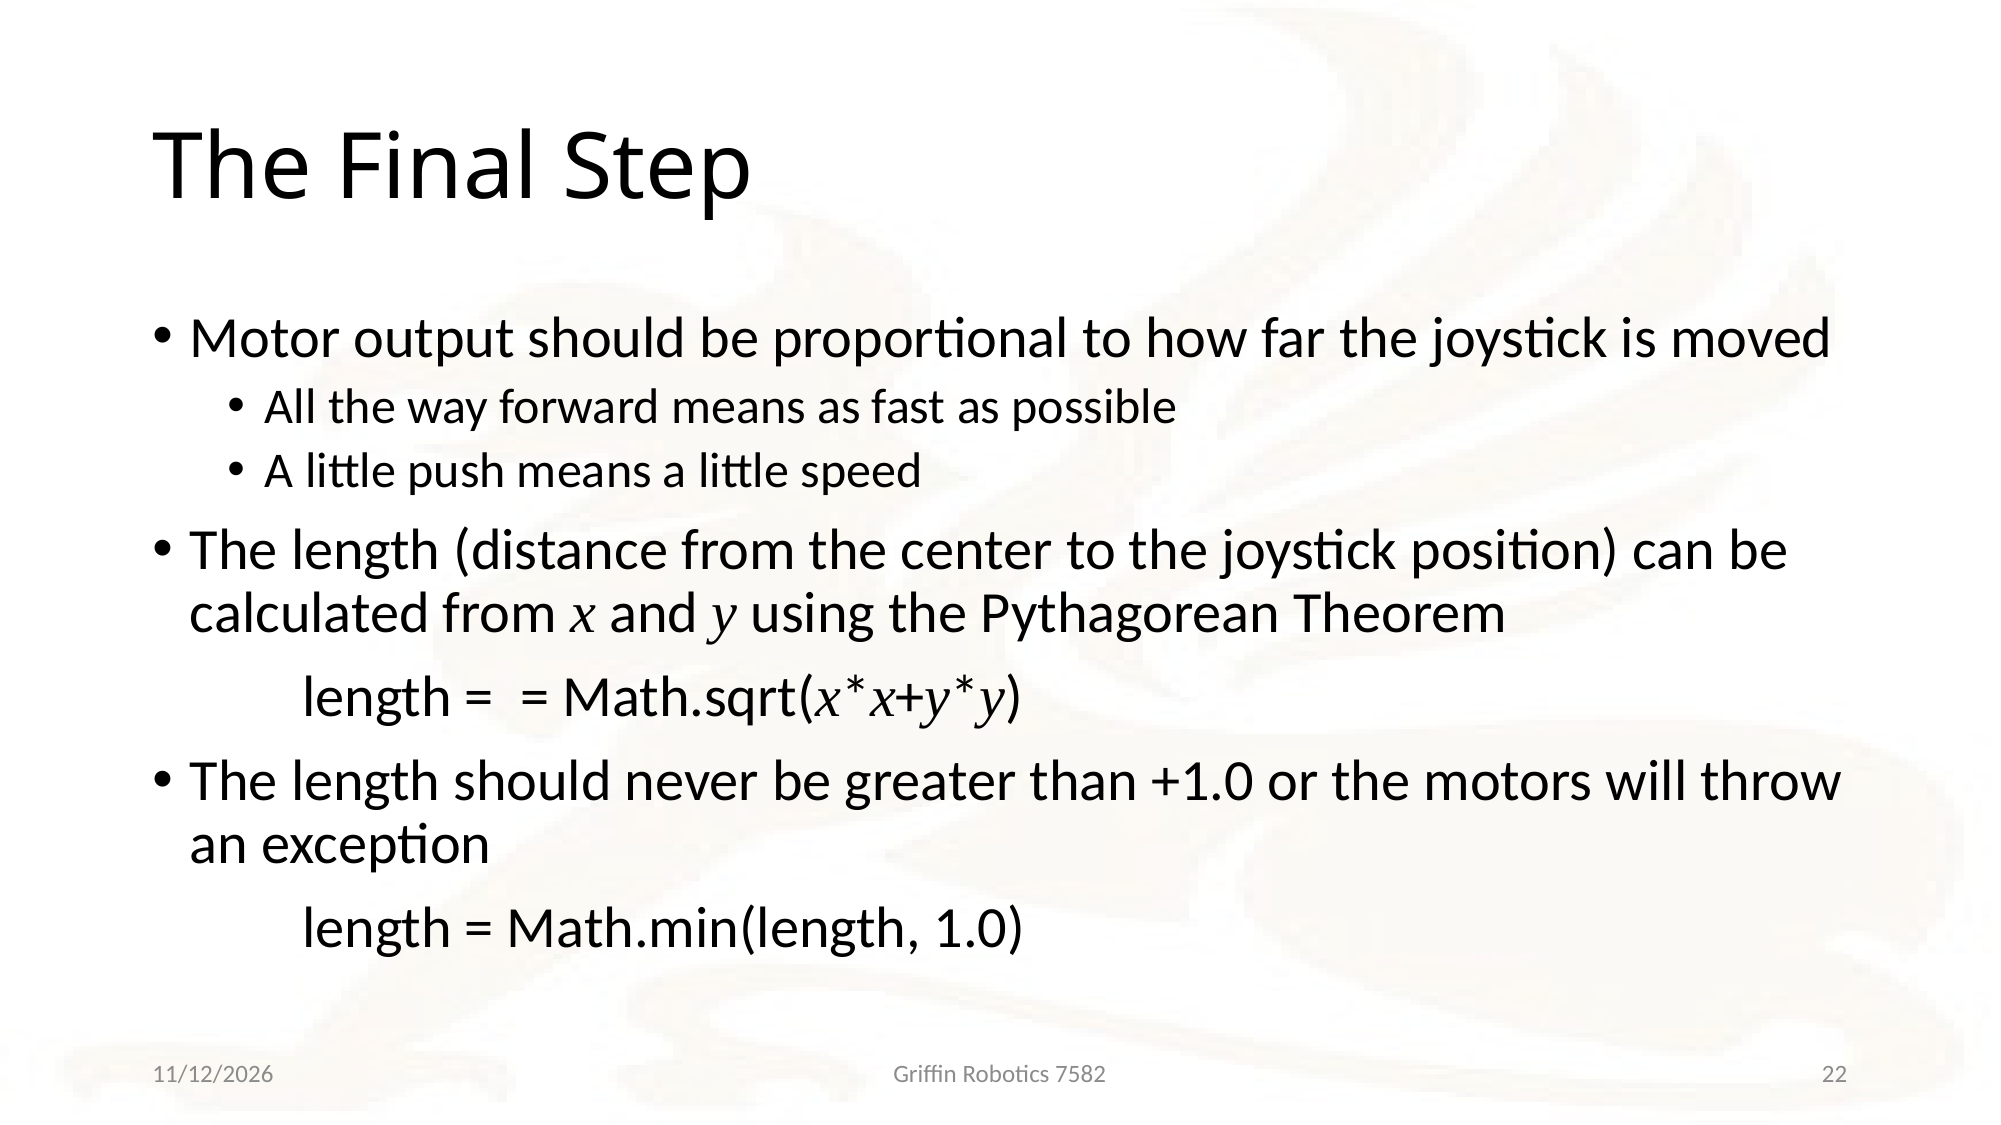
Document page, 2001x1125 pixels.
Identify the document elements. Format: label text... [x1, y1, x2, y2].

text_box +1.0 [0, 0, 2000, 1125]
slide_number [137, 1042, 588, 1103]
title The Final Step [137, 59, 1863, 278]
footer Griffin Robotics 7582 [662, 1042, 1338, 1103]
slide_number 22 [1412, 1042, 1863, 1103]
